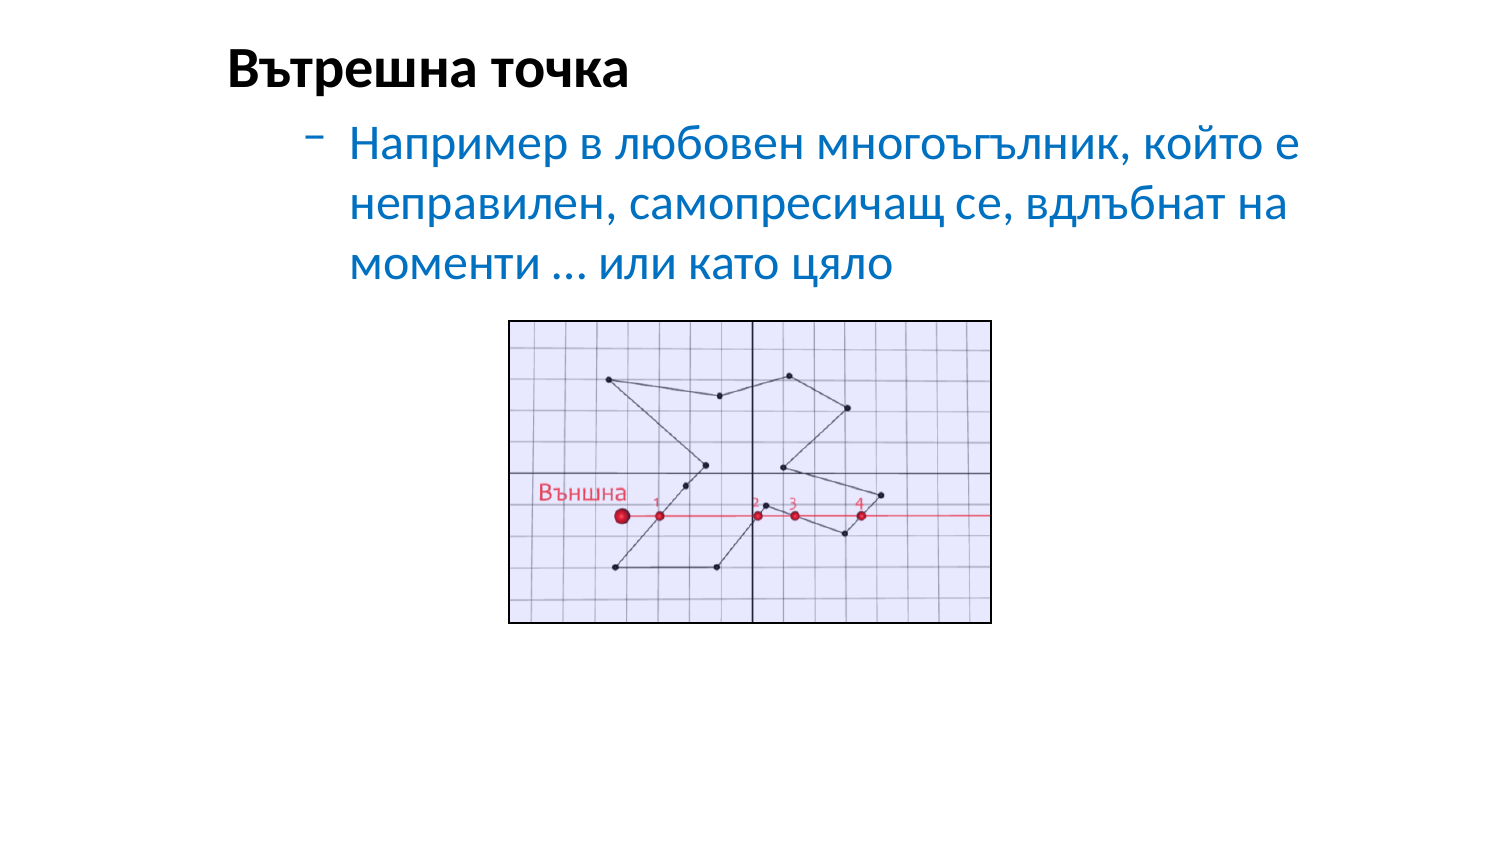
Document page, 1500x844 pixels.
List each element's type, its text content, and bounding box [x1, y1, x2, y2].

list Вътрешна точка Например в любовен многоъгълник, който е неправилен, самопресичащ се, вдлъбнат на моменти … или като цяло [212, 21, 1500, 797]
picture [509, 321, 991, 622]
